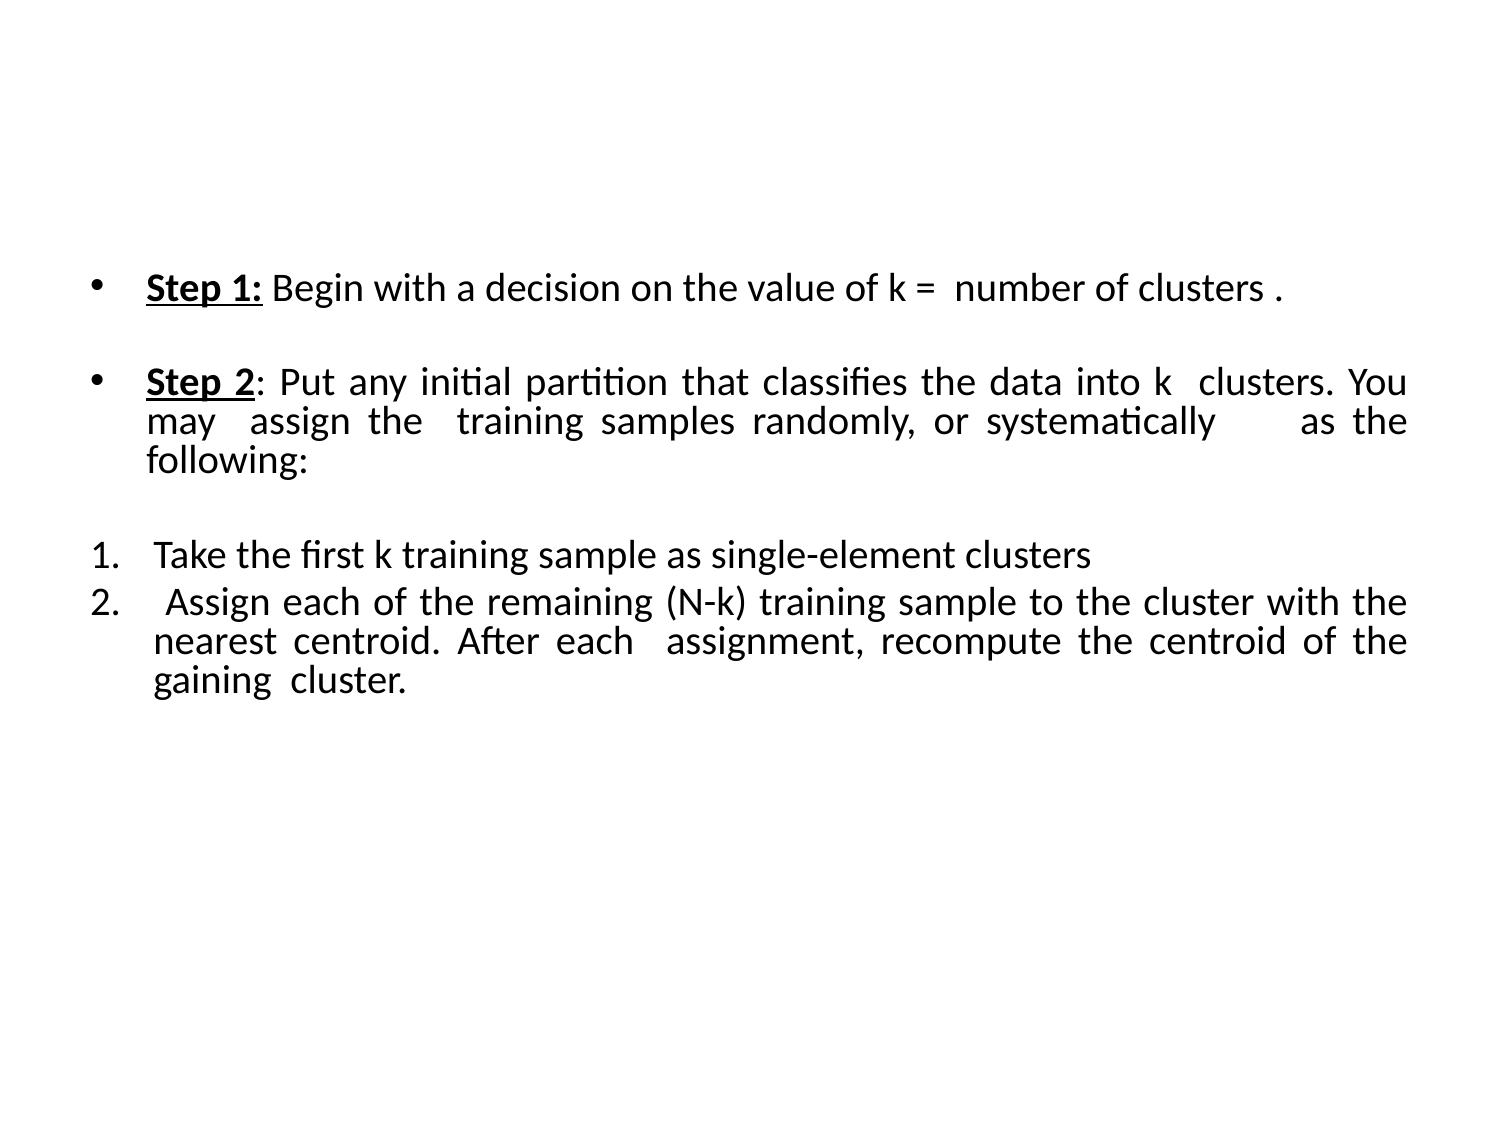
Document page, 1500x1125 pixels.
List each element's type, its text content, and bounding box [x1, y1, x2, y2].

list Step 1: Begin with a decision on the value of k = number of clusters . Step 2: Put any initial partition that classifies the data into k clusters. You may assign the training samples randomly, or systematically as the following: Take the first k training sample as single-element clusters Assign each of the remaining (N-k) training sample to the cluster with the nearest centroid. After each assignment, recompute the centroid of the gaining cluster. [75, 262, 1425, 1005]
